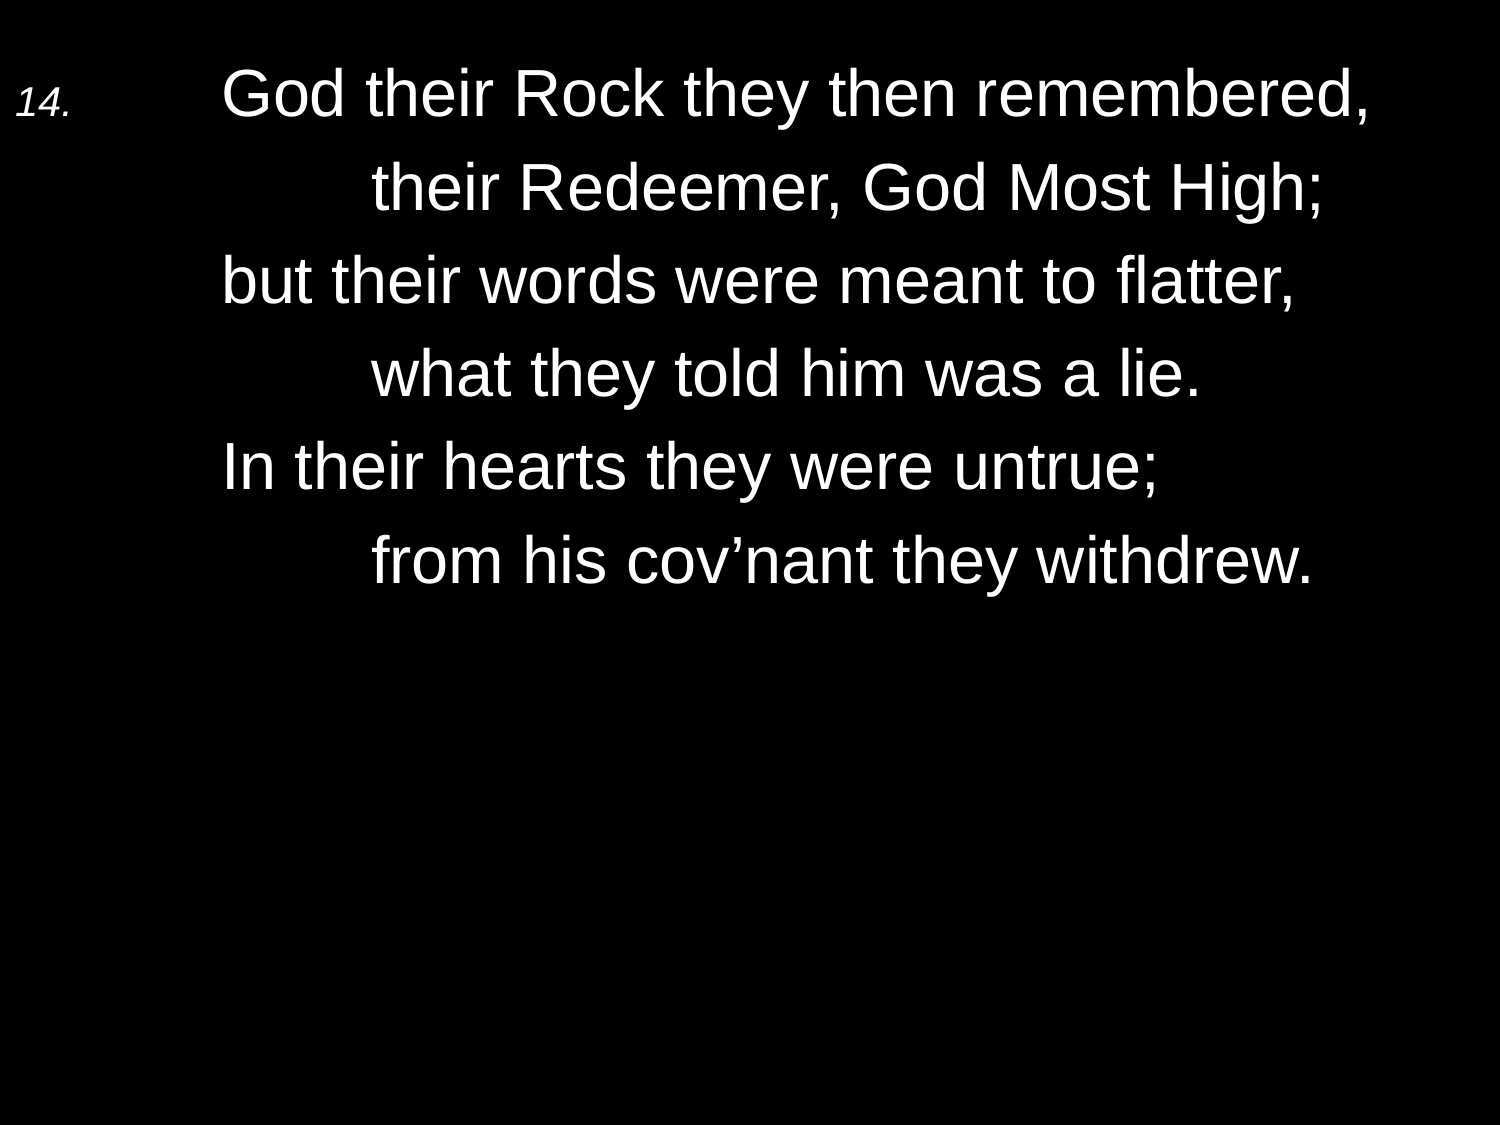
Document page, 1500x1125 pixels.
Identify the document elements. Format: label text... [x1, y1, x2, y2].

list 14. God their Rock they then remembered, their Redeemer, God Most High; but their words were meant to flatter, what they told him was a lie. In their hearts they were untrue; from his cov’nant they withdrew. [0, 42, 1500, 1047]
